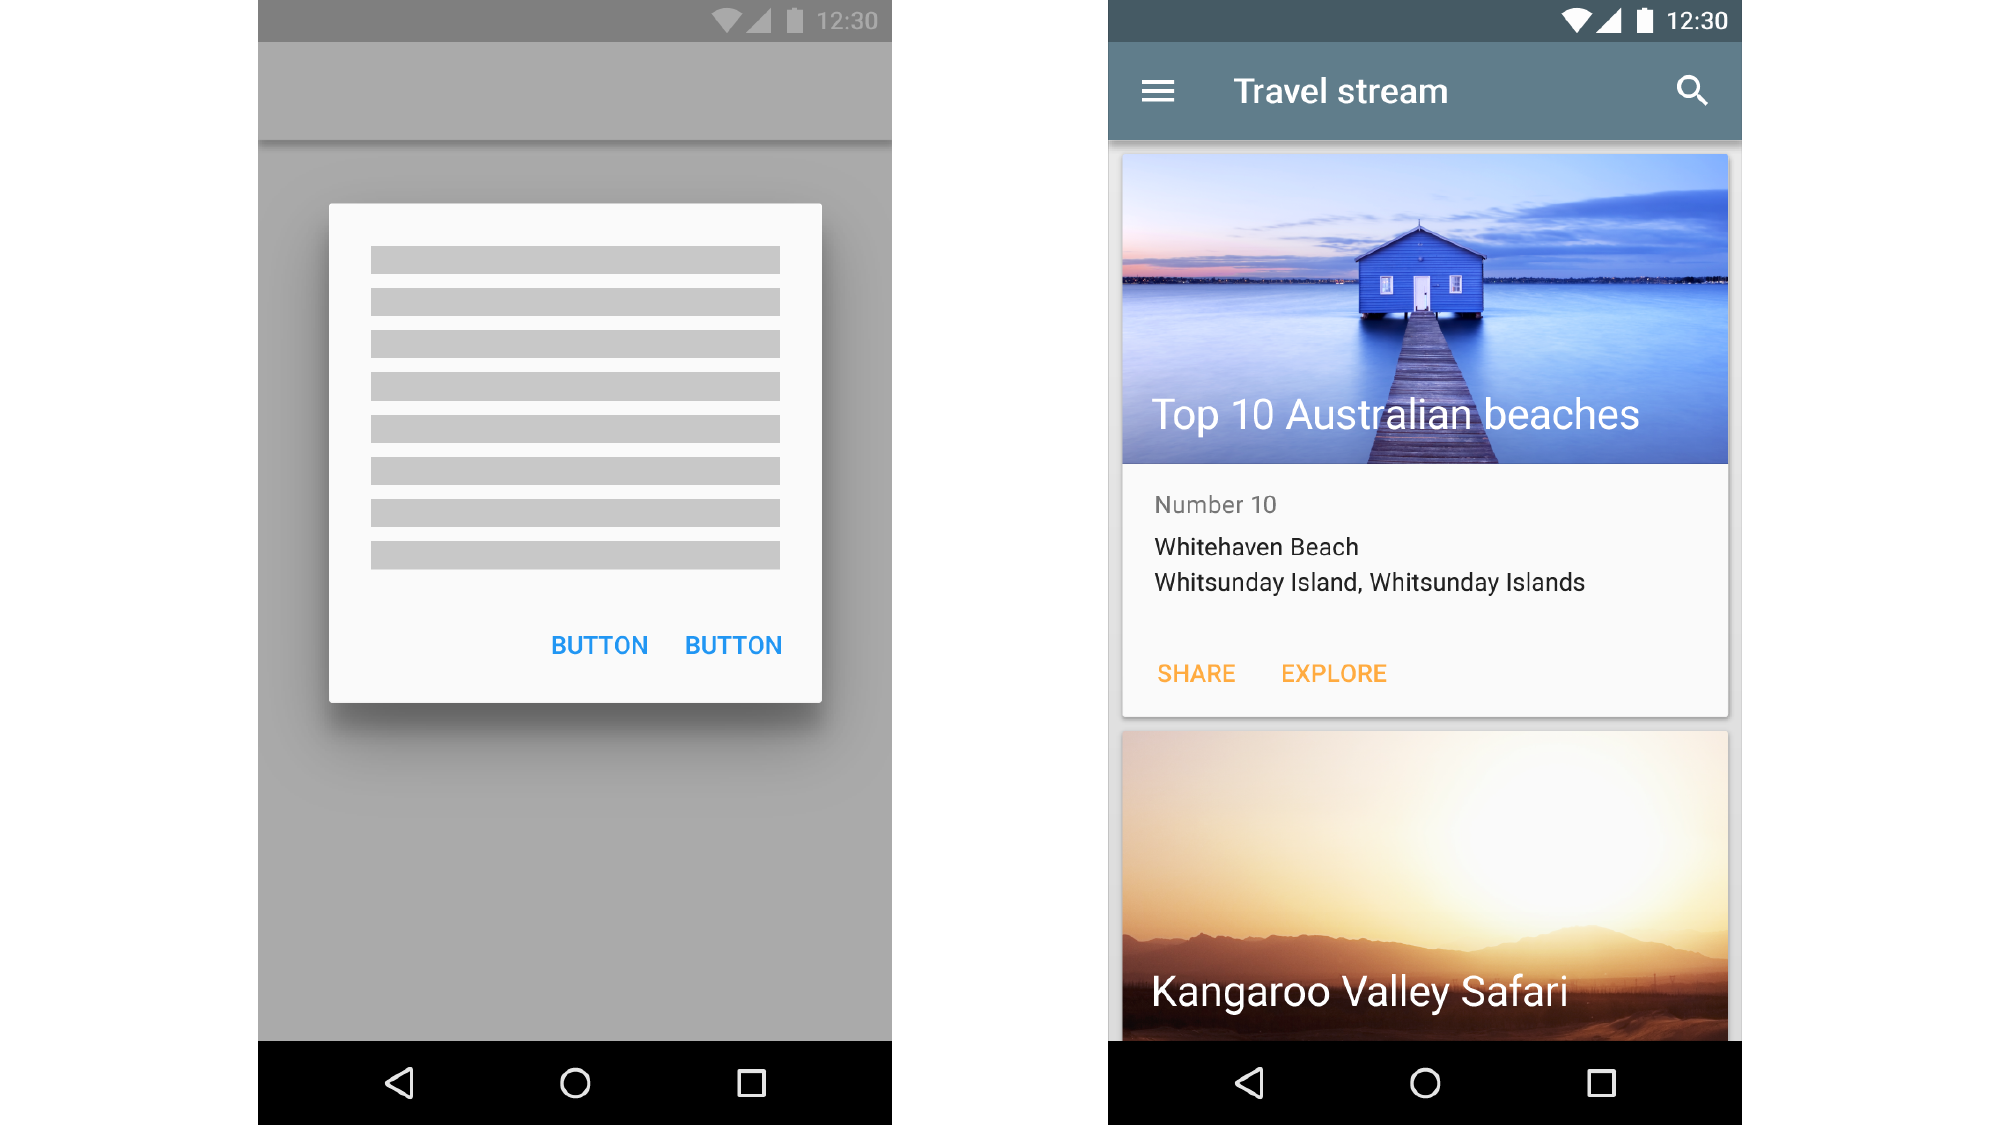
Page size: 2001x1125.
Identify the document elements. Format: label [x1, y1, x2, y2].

picture [258, 0, 892, 1125]
picture [1108, 0, 1742, 1125]
